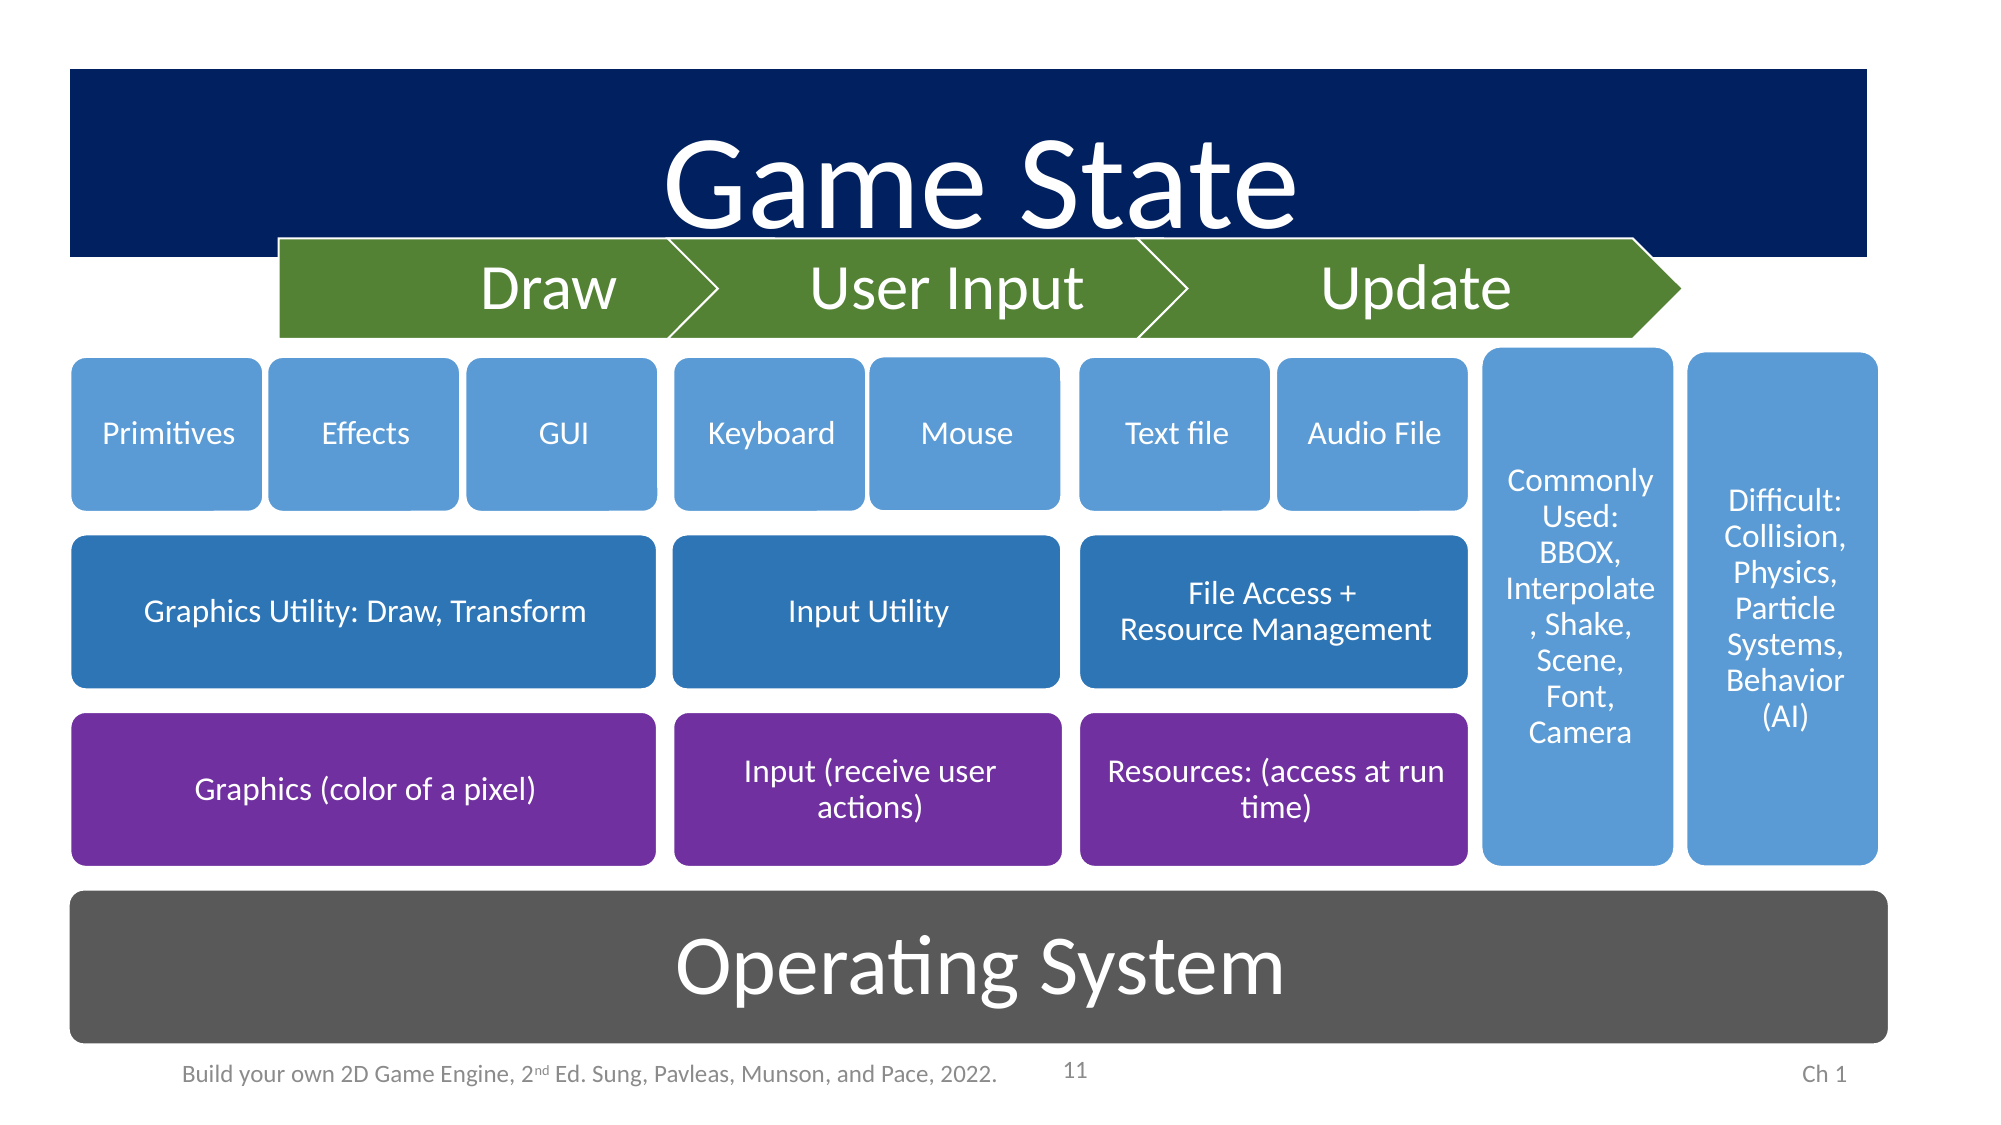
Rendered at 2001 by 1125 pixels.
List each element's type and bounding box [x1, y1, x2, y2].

text_box [67, 67, 1870, 258]
list [67, 346, 1890, 1045]
text_box [278, 238, 1700, 339]
